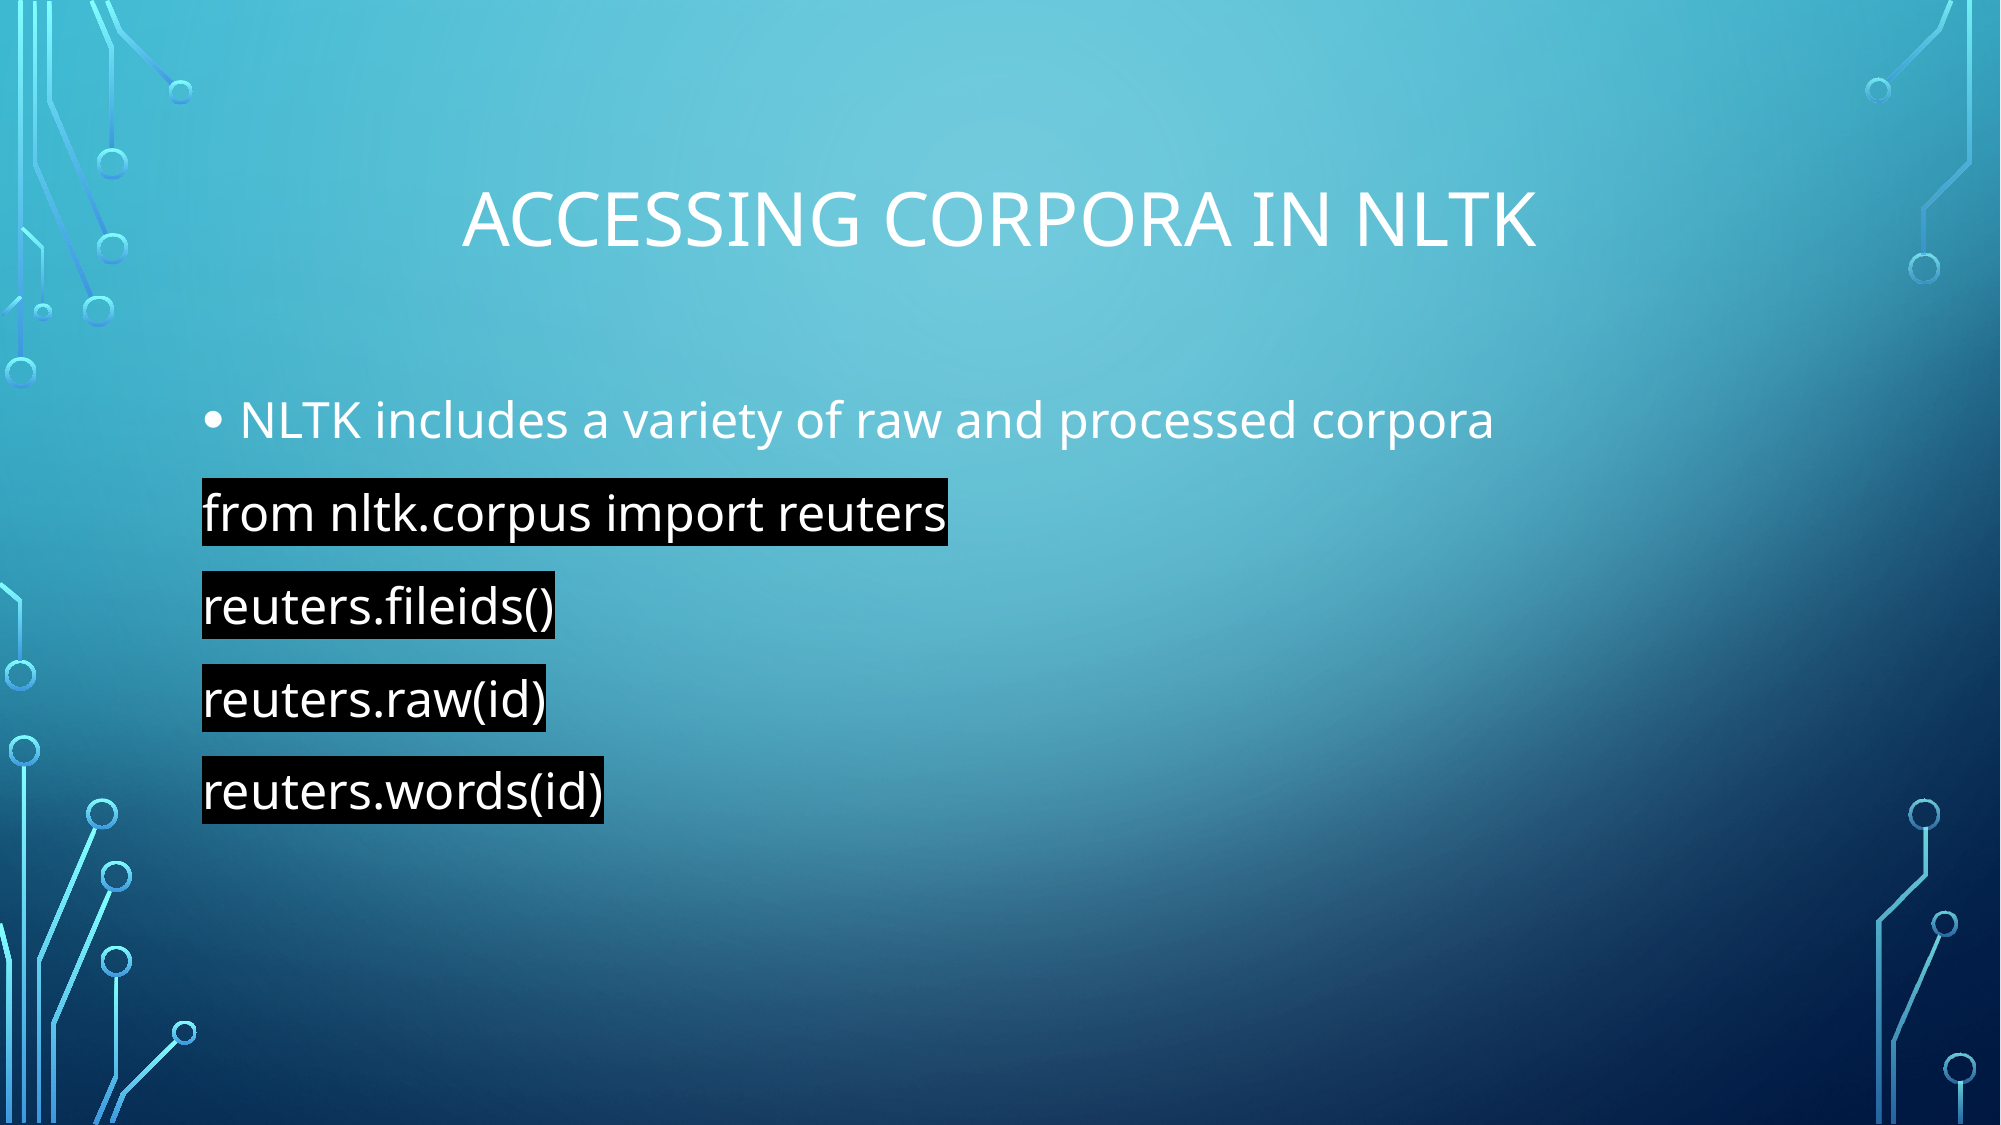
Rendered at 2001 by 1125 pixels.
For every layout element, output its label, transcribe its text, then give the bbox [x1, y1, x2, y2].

title Accessing corpora in NLTK [187, 101, 1813, 344]
list NLTK includes a variety of raw and processed corpora from nltk.corpus import reuters reuters.fileids() reuters.raw(id) reuters.words(id) [187, 369, 1813, 950]
